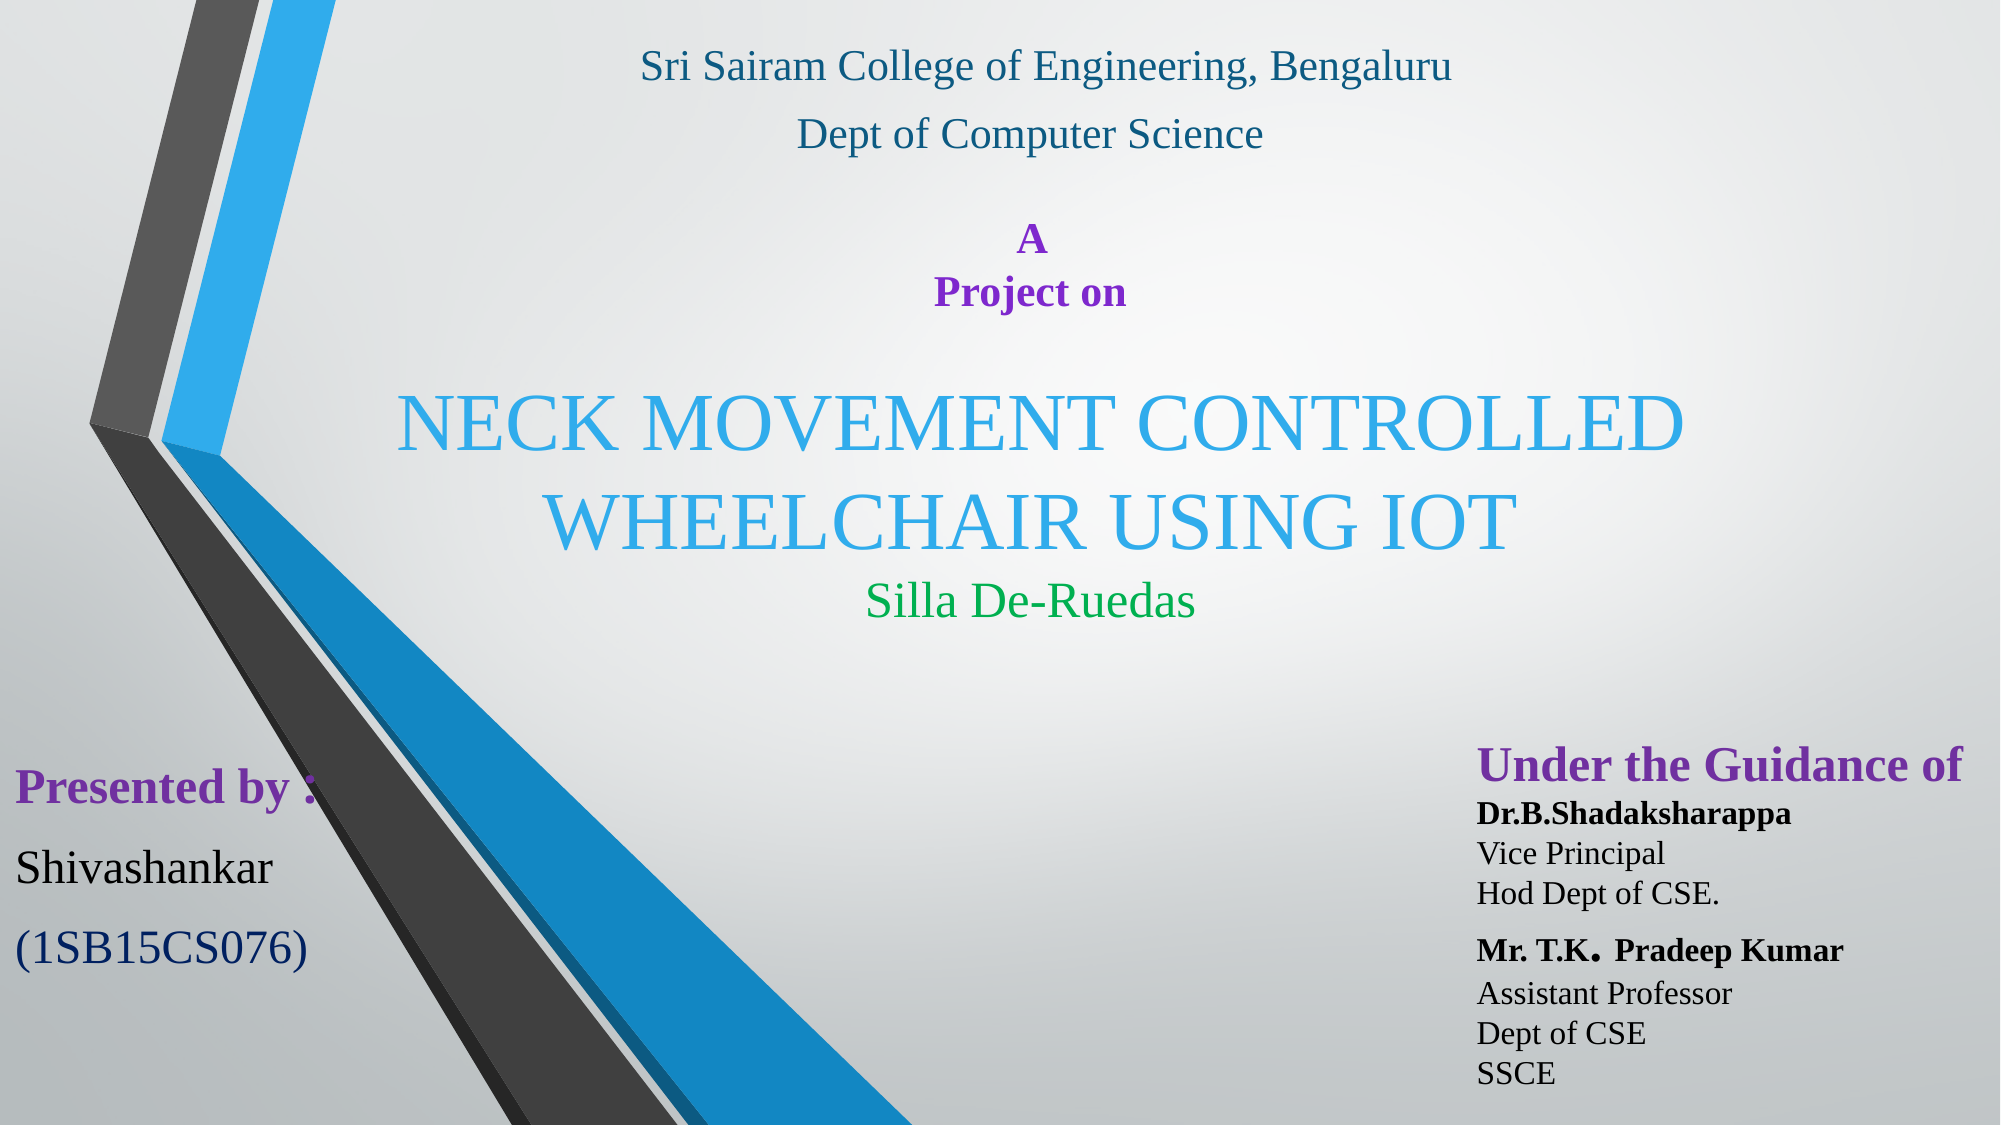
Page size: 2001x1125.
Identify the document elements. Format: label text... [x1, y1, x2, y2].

text_box Sri Sairam College of Engineering, Bengaluru Dept of Computer Science A Project on NECK MOVEMENT CONTROLLED WHEELCHAIR USING IOT Silla De-Ruedas [87, 26, 1974, 635]
text_box Under the Guidance of Dr.B.Shadaksharappa Vice Principal Hod Dept of CSE. Mr. T.K. Pradeep Kumar Assistant Professor Dept of CSE SSCE [1461, 723, 2000, 1099]
text_box Presented by : Shivashankar (1SB15CS076) [0, 746, 552, 1070]
